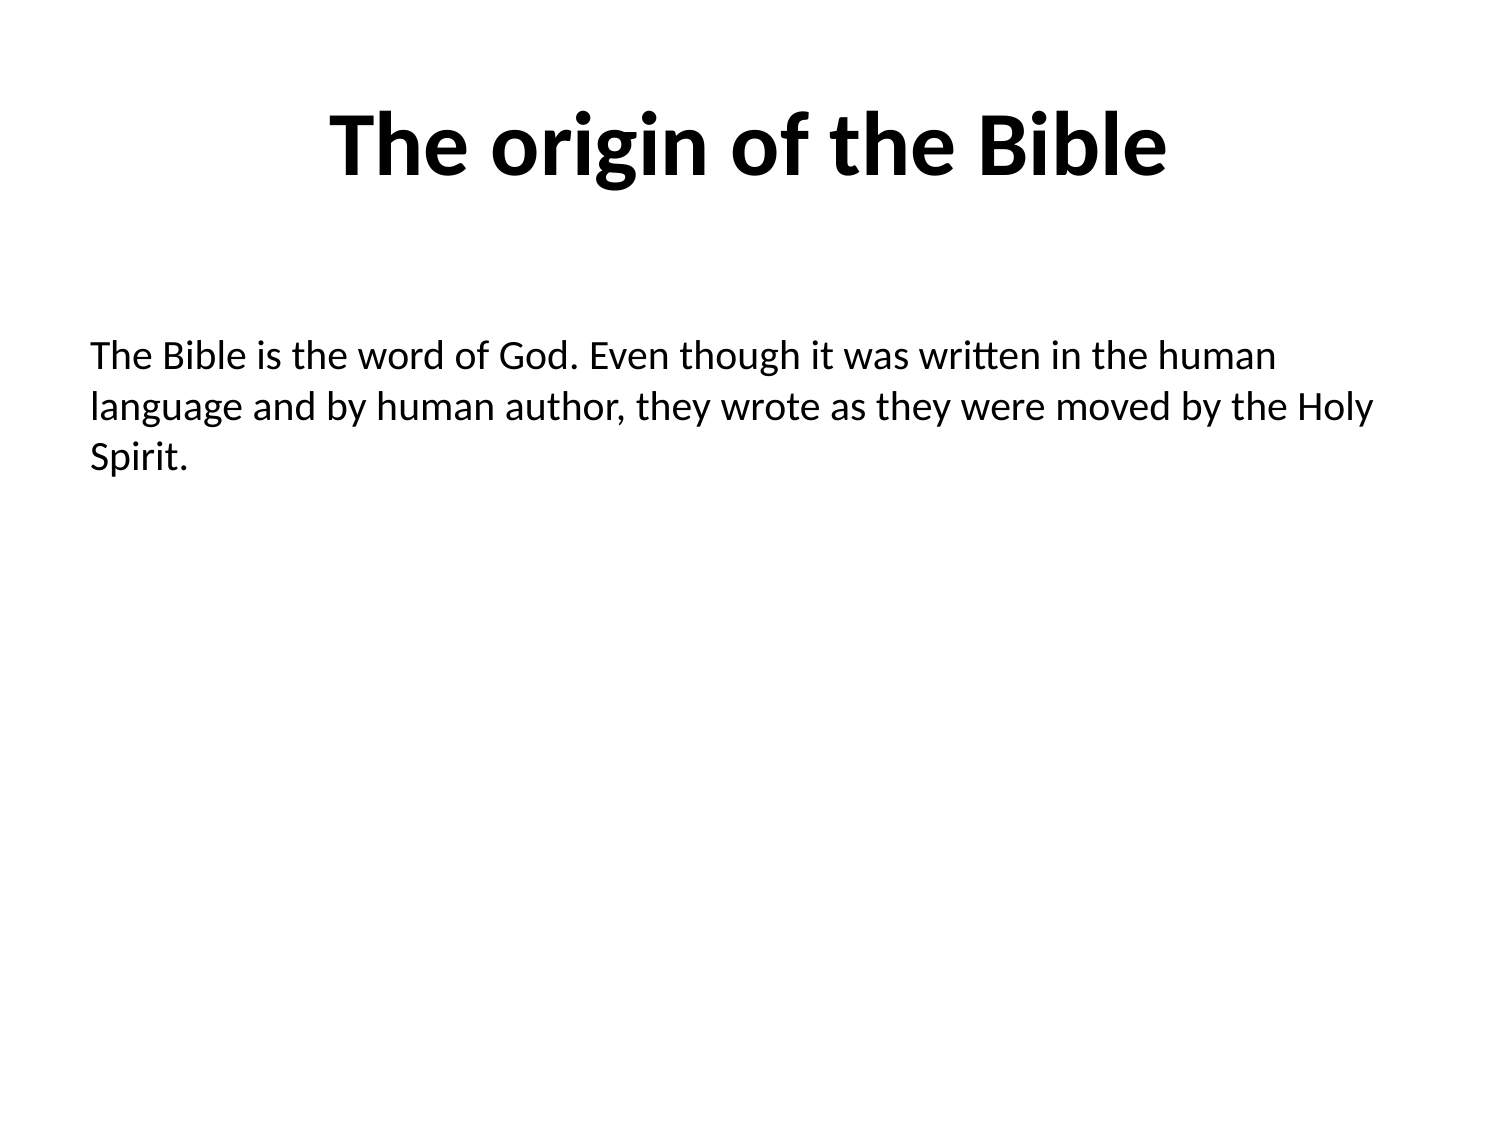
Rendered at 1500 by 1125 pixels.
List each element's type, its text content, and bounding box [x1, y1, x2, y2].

list The Bible is the word of God. Even though it was written in the human language and by human author, they wrote as they were moved by the Holy Spirit. [74, 262, 1426, 1006]
title The origin of the Bible [74, 44, 1426, 233]
